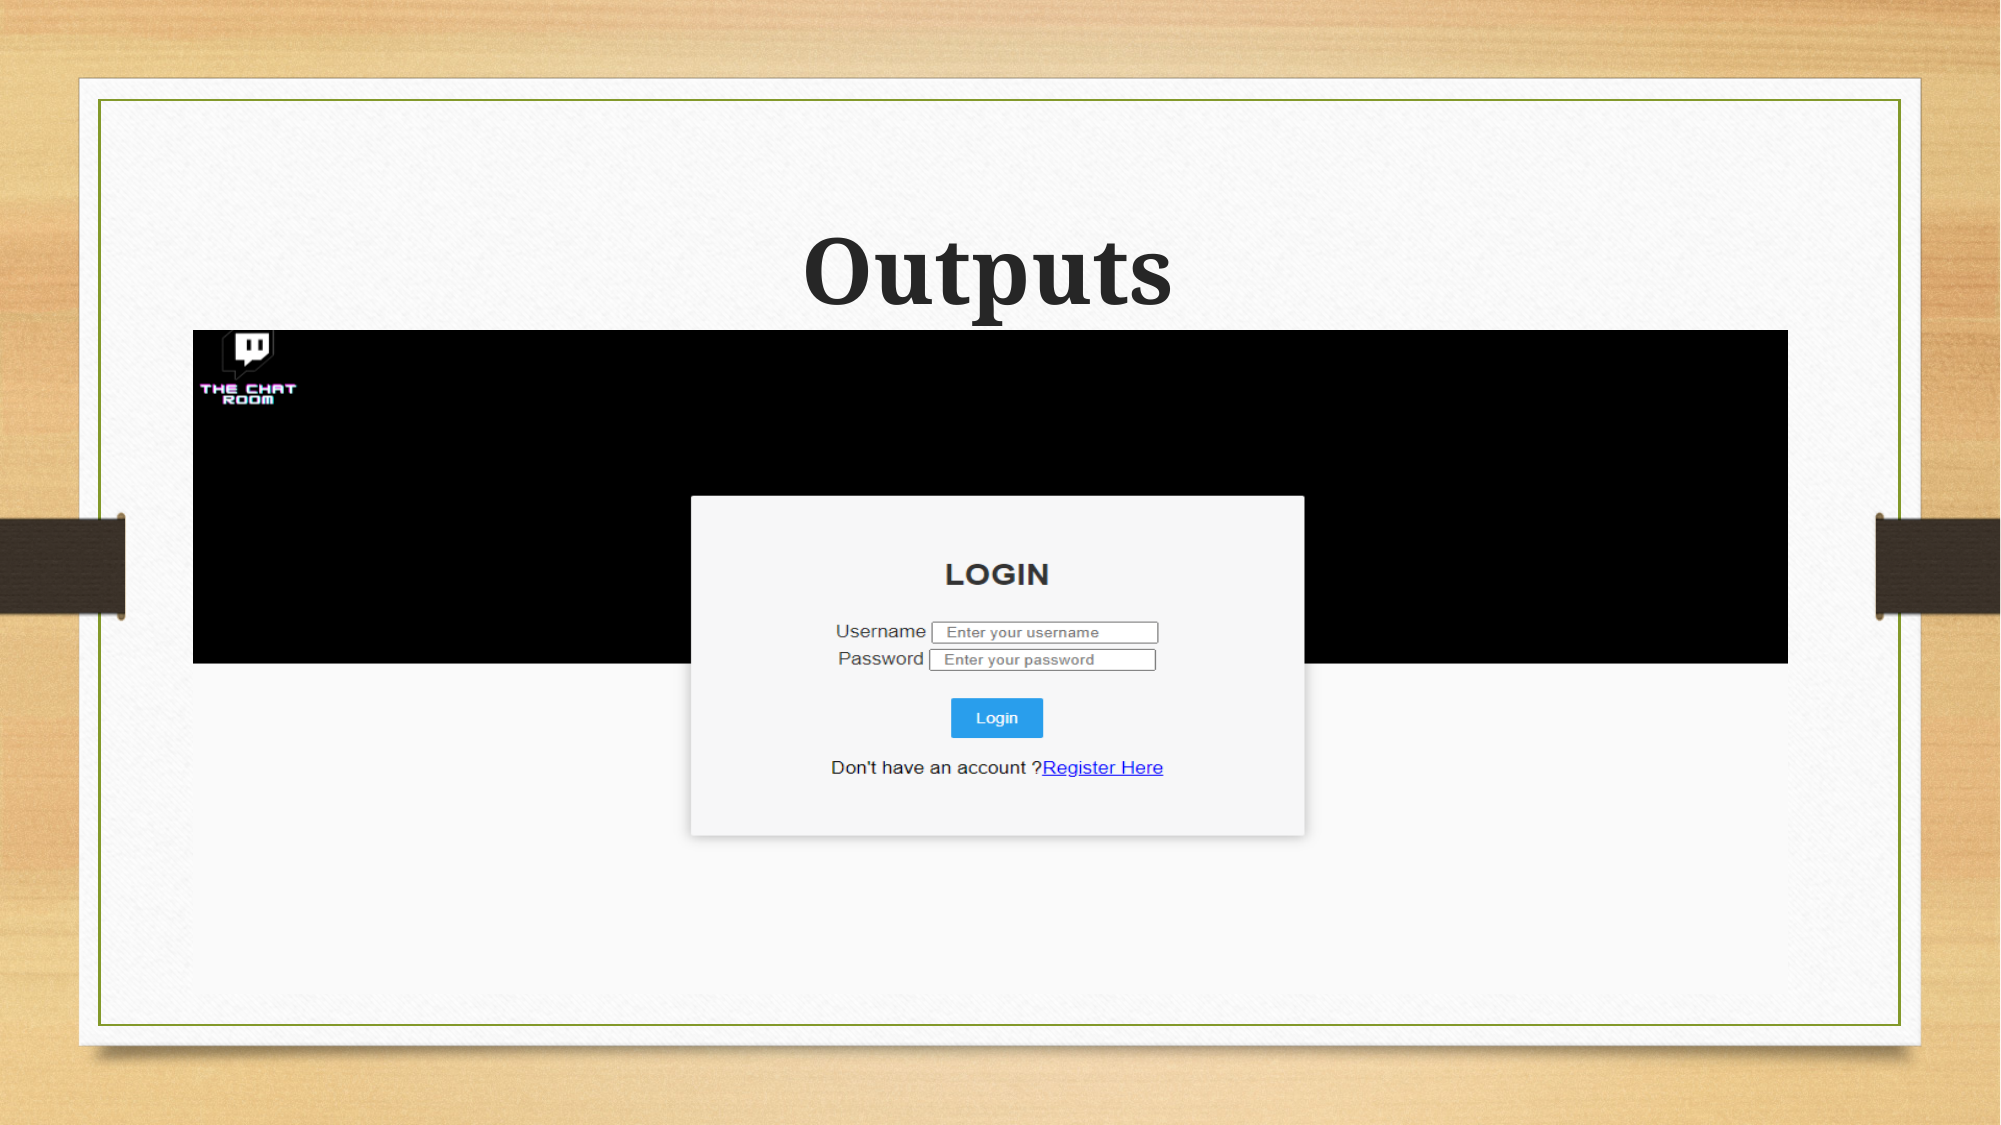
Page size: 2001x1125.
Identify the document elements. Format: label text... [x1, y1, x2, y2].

picture [0, 0, 2001, 1125]
title Outputs [212, 161, 1788, 330]
